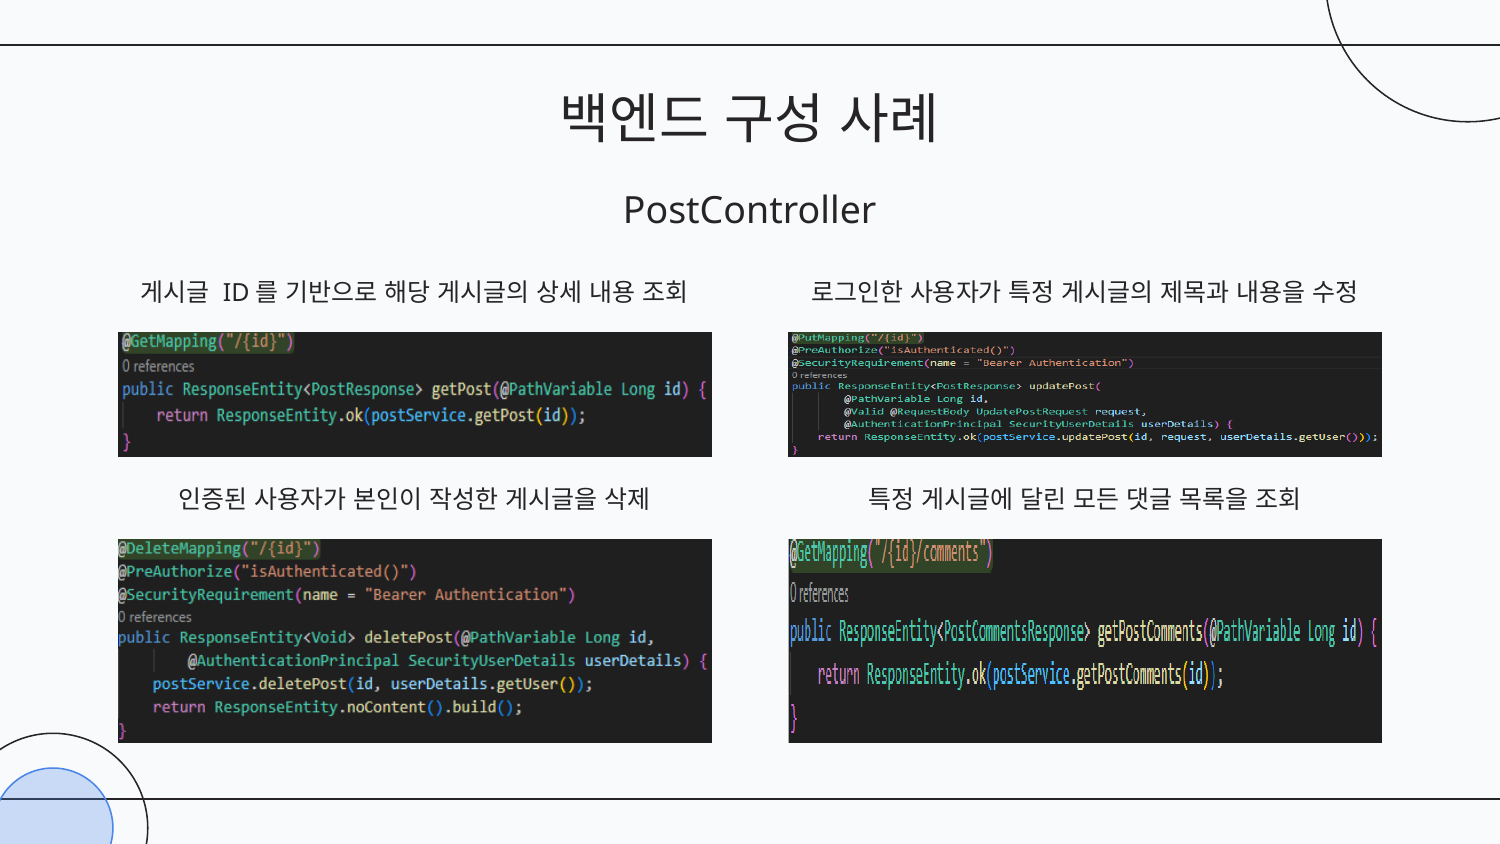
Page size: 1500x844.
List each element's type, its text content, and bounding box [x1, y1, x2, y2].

picture [117, 539, 712, 744]
title 백엔드 구성 사례 [118, 66, 1382, 166]
text_box 특정 게시글에 달린 모든 댓글 목록을 조회 [788, 465, 1382, 540]
text_box 게시글 ID를 기반으로 해당 게시글의 상세 내용 조회 [118, 249, 712, 332]
picture [117, 332, 712, 457]
text_box 로그인한 사용자가 특정 게시글의 제목과 내용을 수정 [788, 249, 1382, 332]
picture [788, 332, 1383, 457]
text_box 인증된 사용자가 본인이 작성한 게시글을 삭제 [118, 465, 712, 539]
text_box [786, 538, 1384, 745]
text_box PostController [118, 166, 1382, 250]
